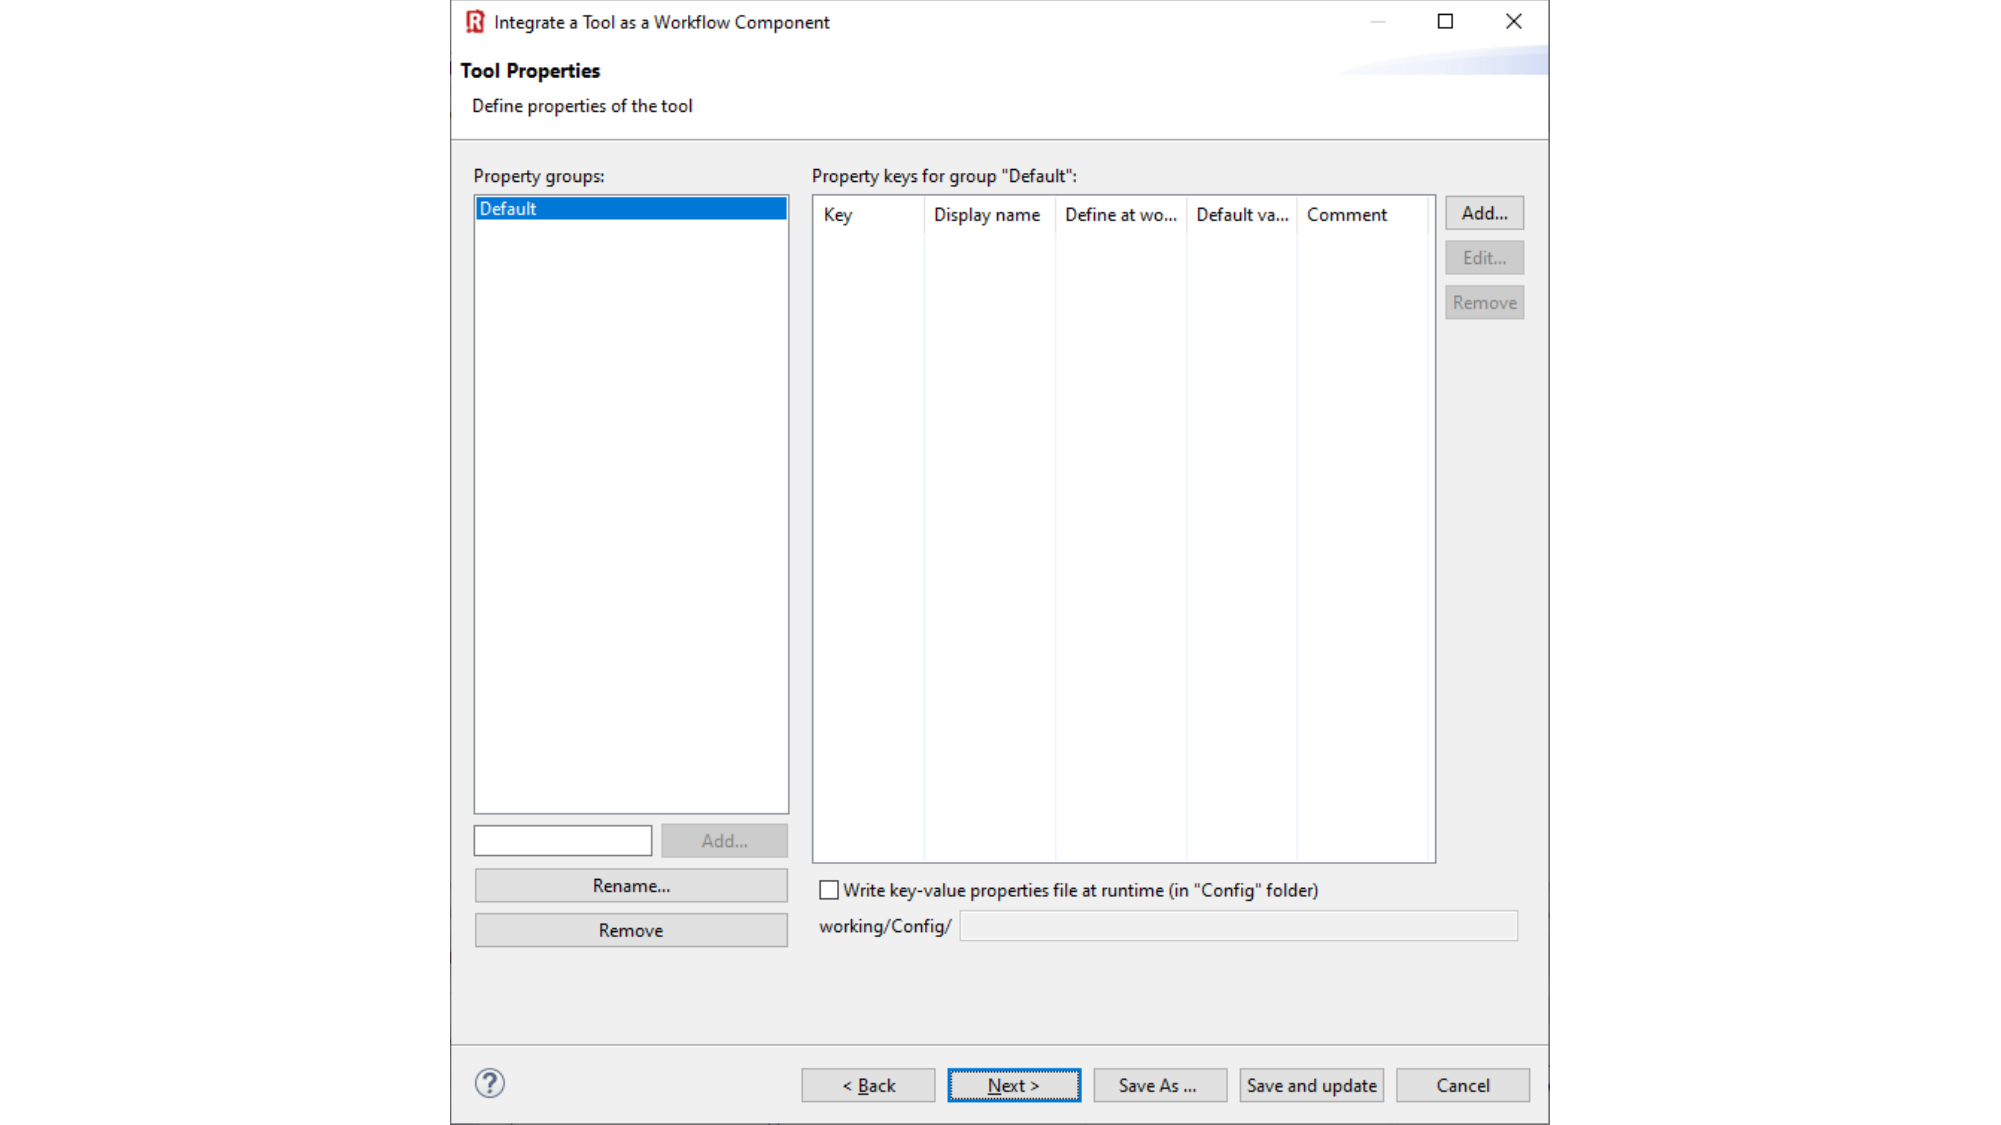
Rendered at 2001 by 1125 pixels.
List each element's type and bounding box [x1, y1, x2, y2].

picture [450, 0, 1550, 1125]
